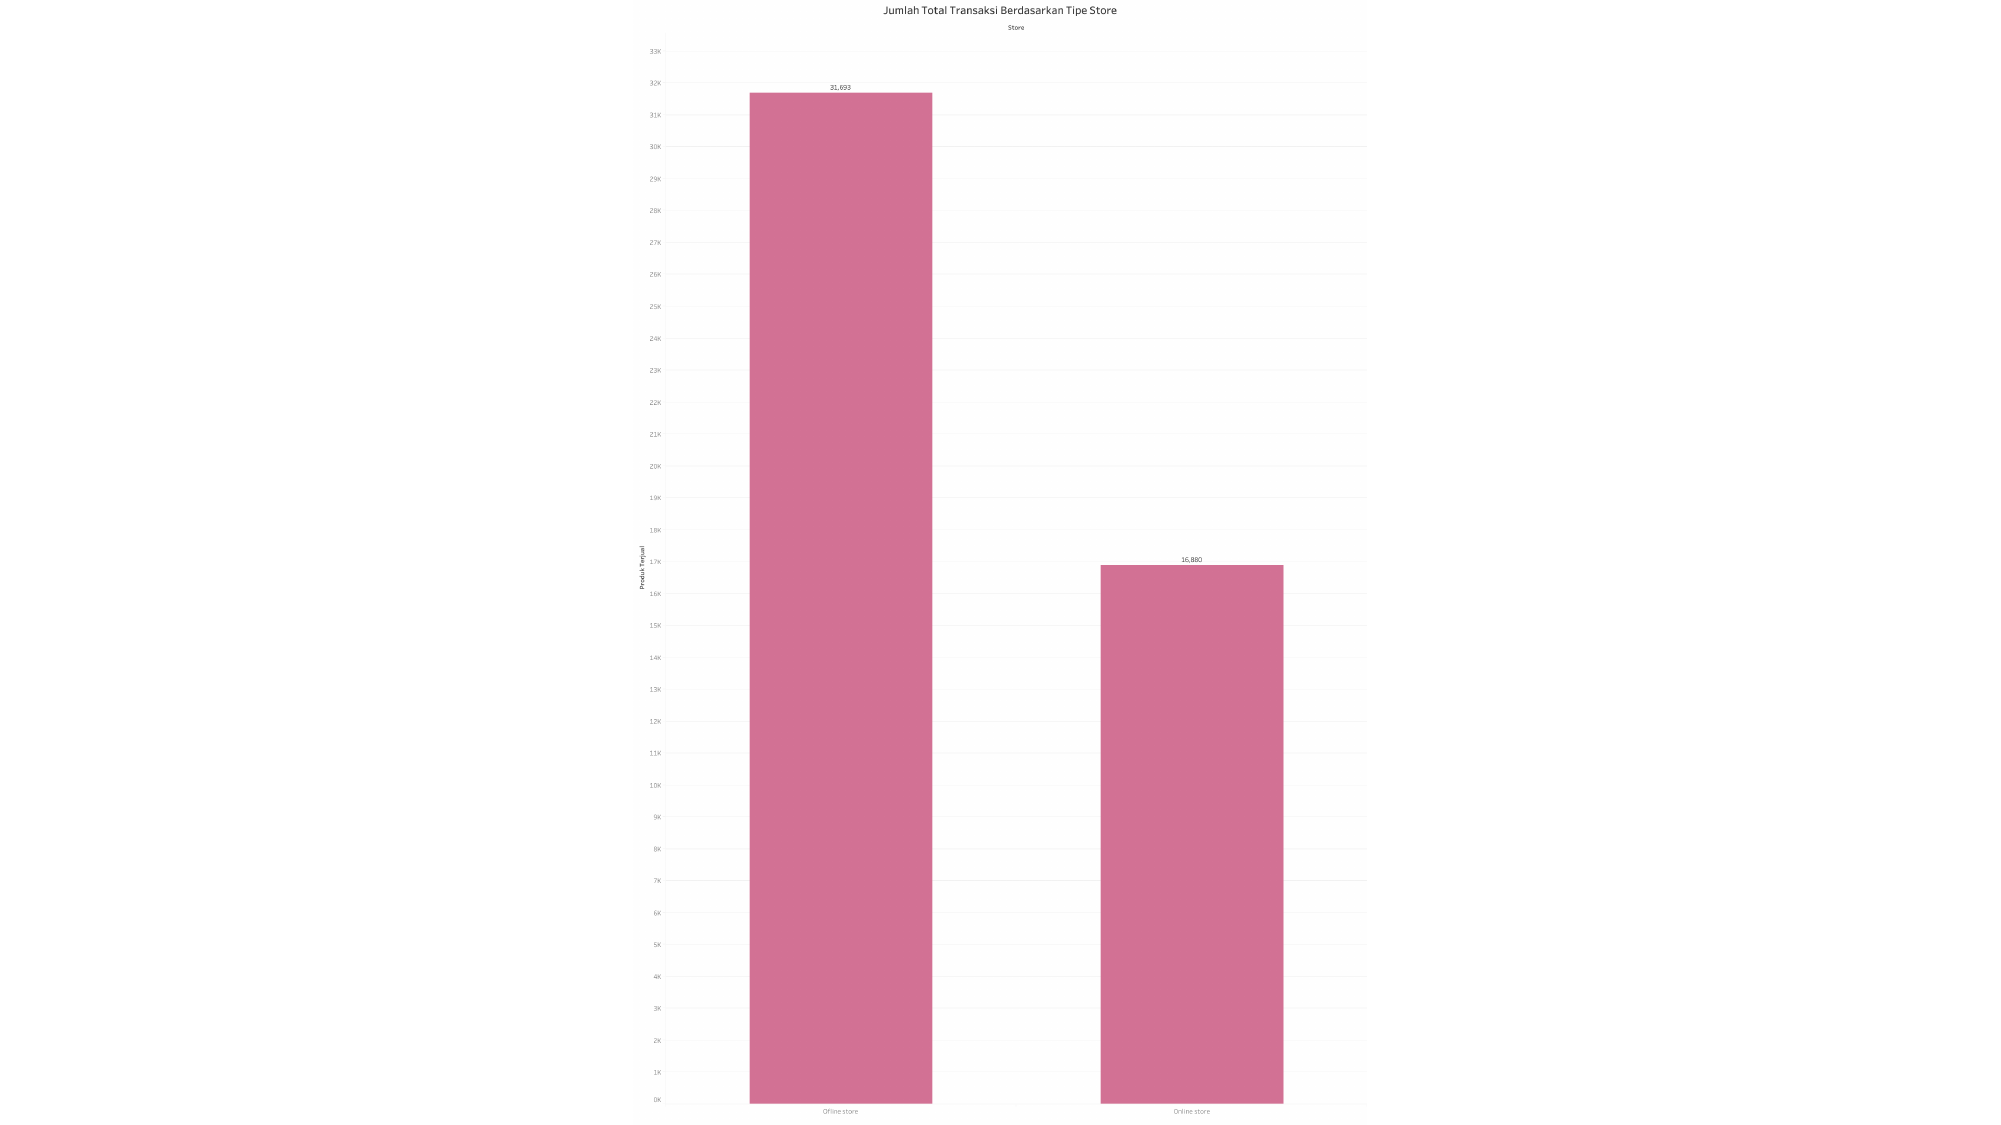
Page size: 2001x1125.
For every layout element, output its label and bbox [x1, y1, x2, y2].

picture [633, 0, 1367, 1125]
